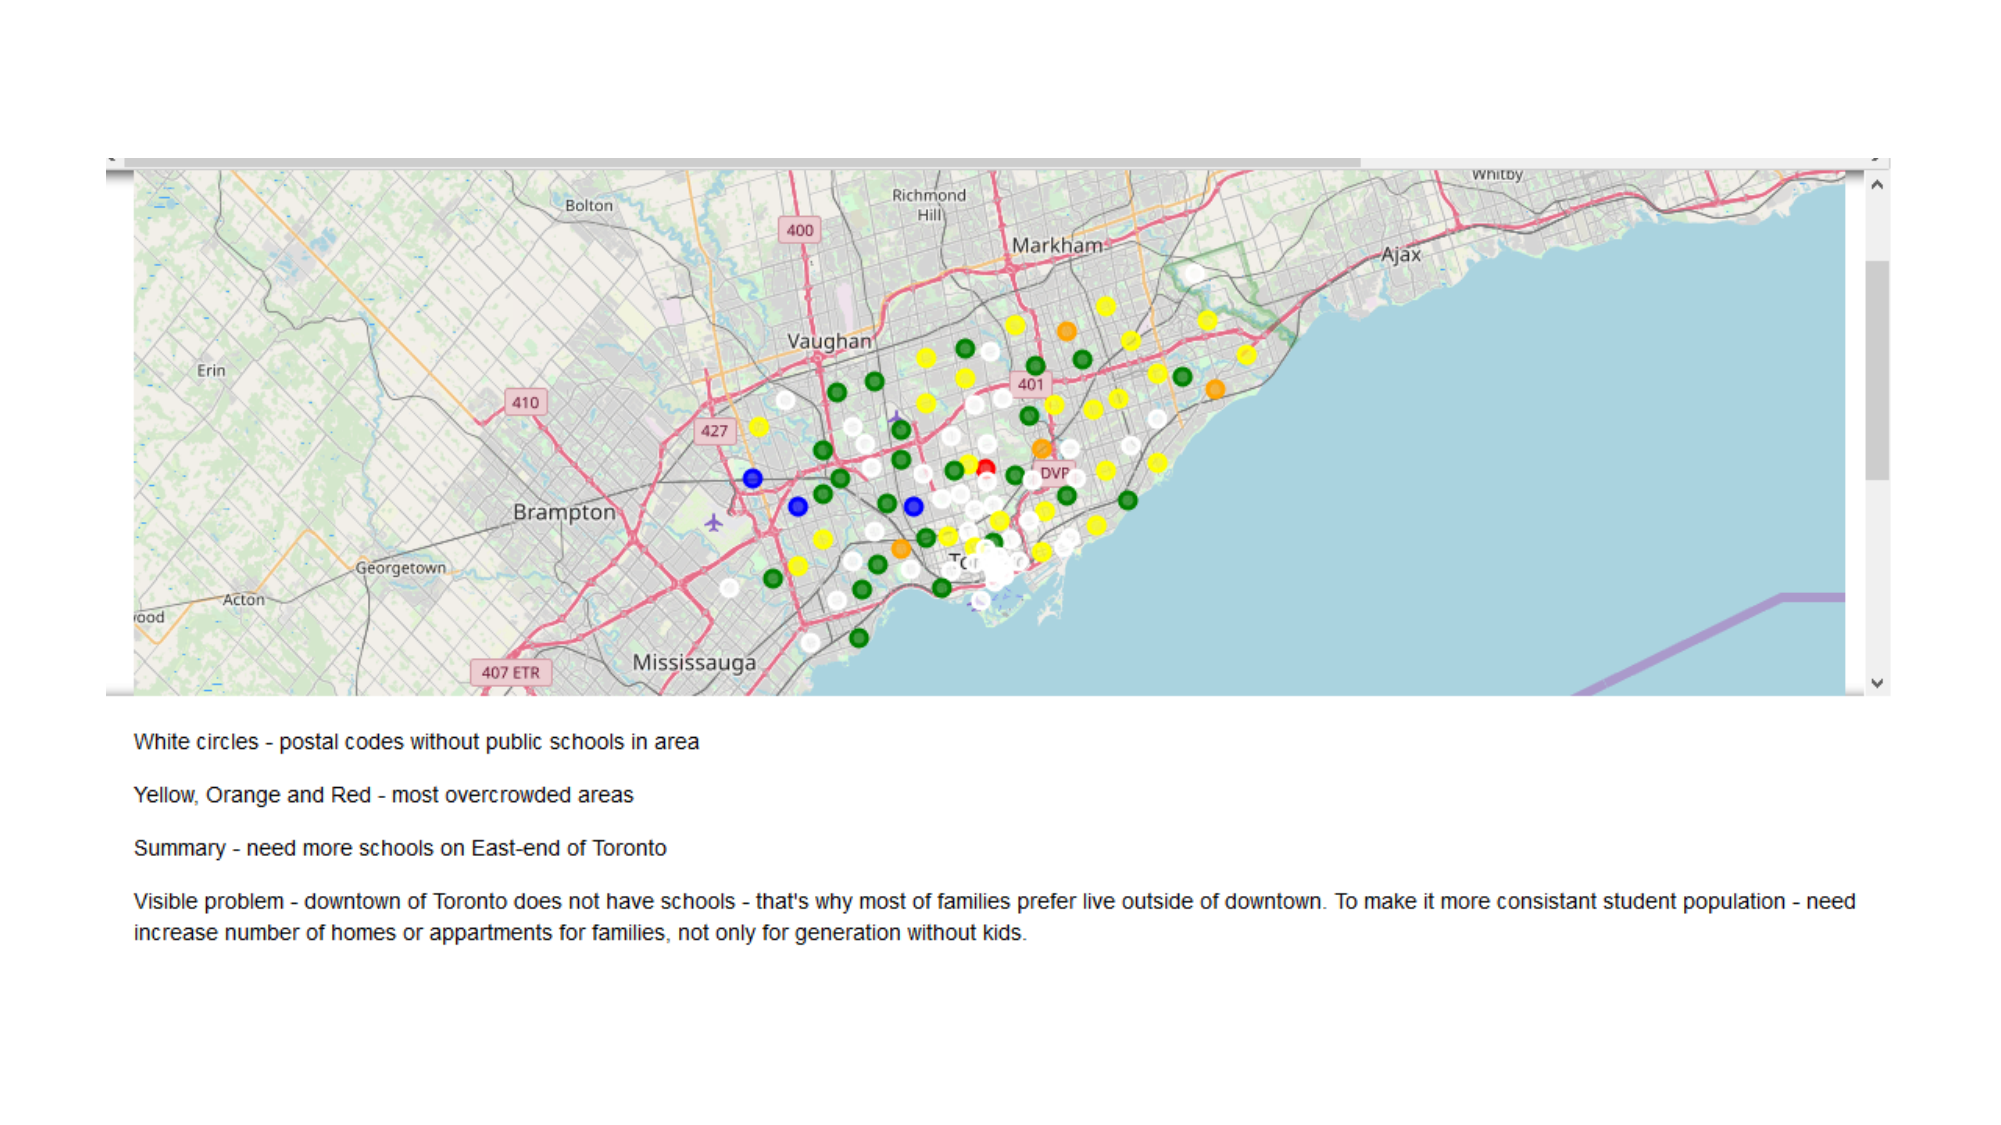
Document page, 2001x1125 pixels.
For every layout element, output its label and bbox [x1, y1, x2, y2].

picture [106, 158, 1894, 967]
